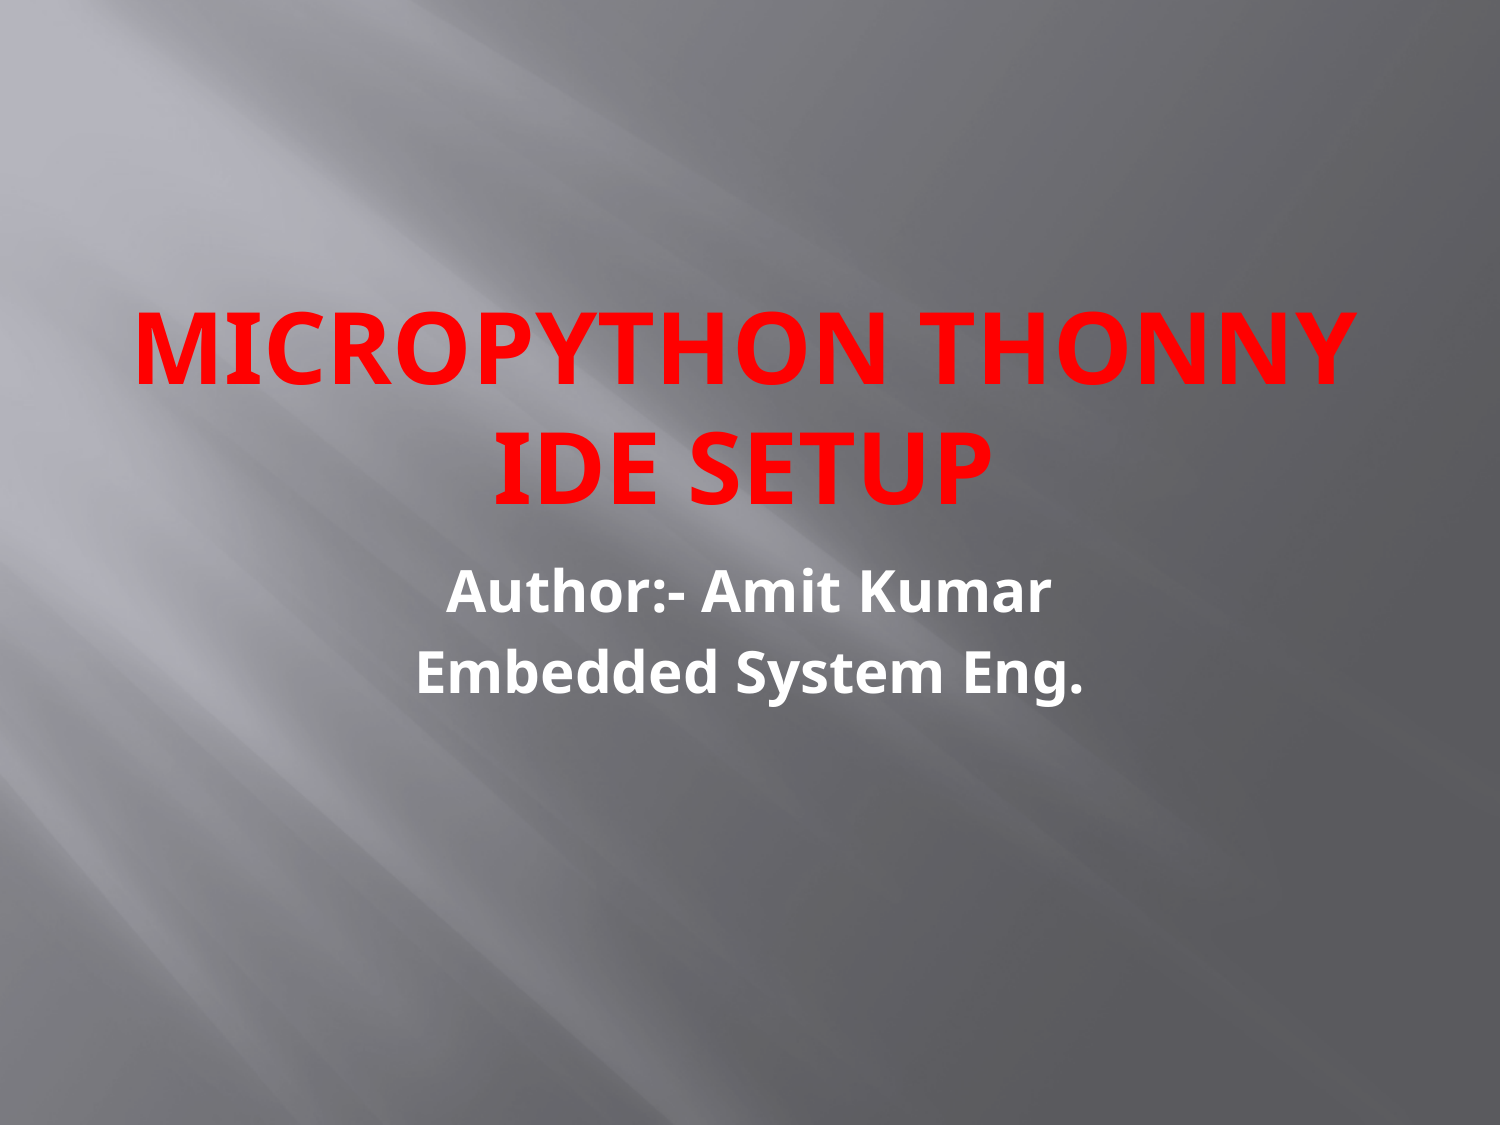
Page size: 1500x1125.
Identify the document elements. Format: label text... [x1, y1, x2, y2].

subtitle Author:- Amit Kumar Embedded System Eng. [225, 546, 1275, 834]
title MicroPython Thonny IDE setup [69, 224, 1420, 525]
